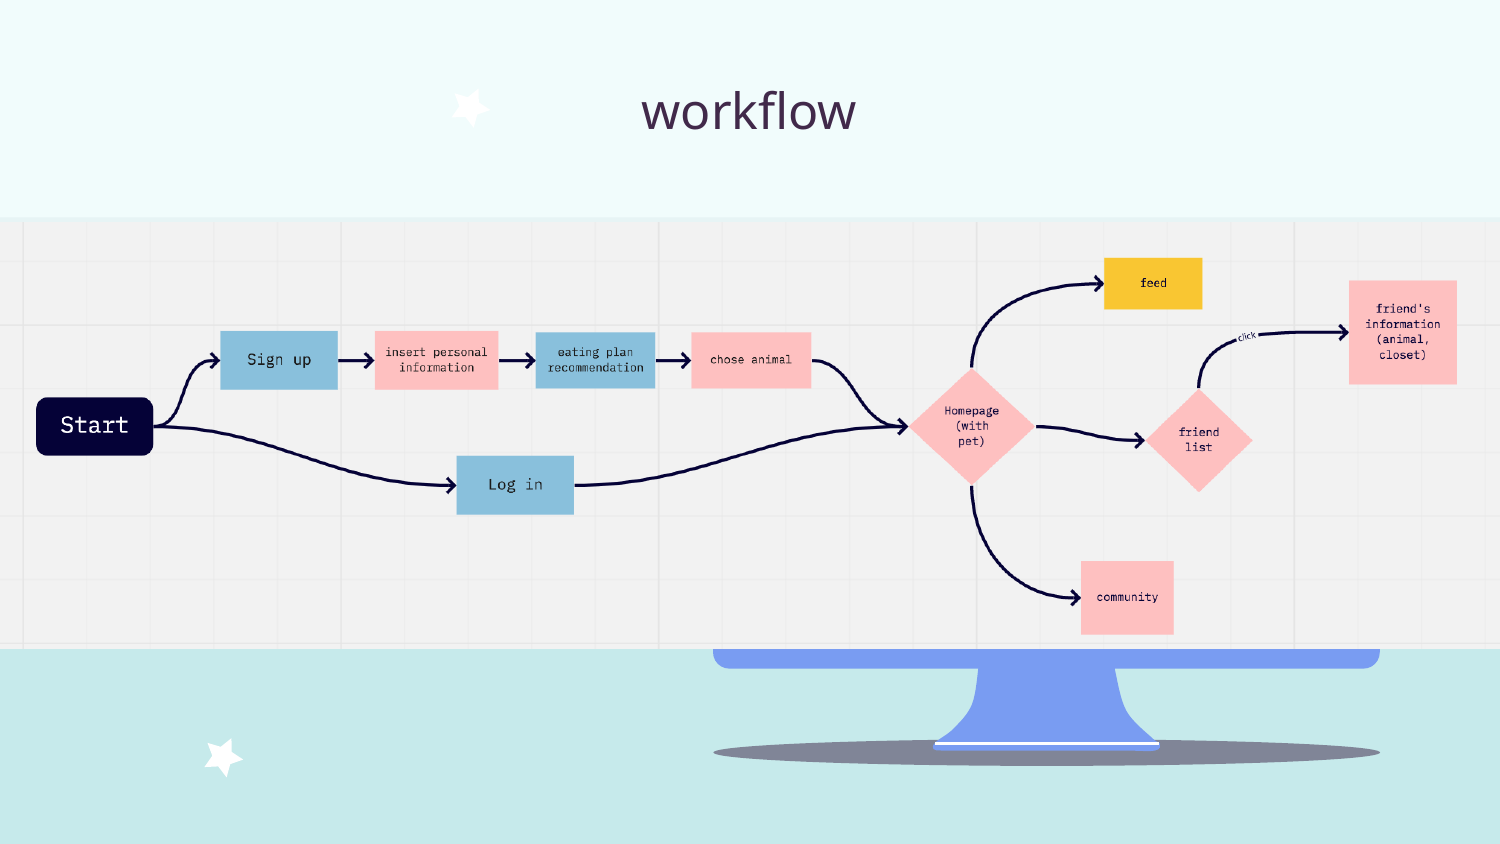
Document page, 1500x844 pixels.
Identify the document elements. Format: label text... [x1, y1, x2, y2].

text_box [771, 760, 1323, 766]
title workflow [119, 64, 1380, 132]
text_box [712, 660, 1380, 752]
picture [0, 222, 1500, 649]
